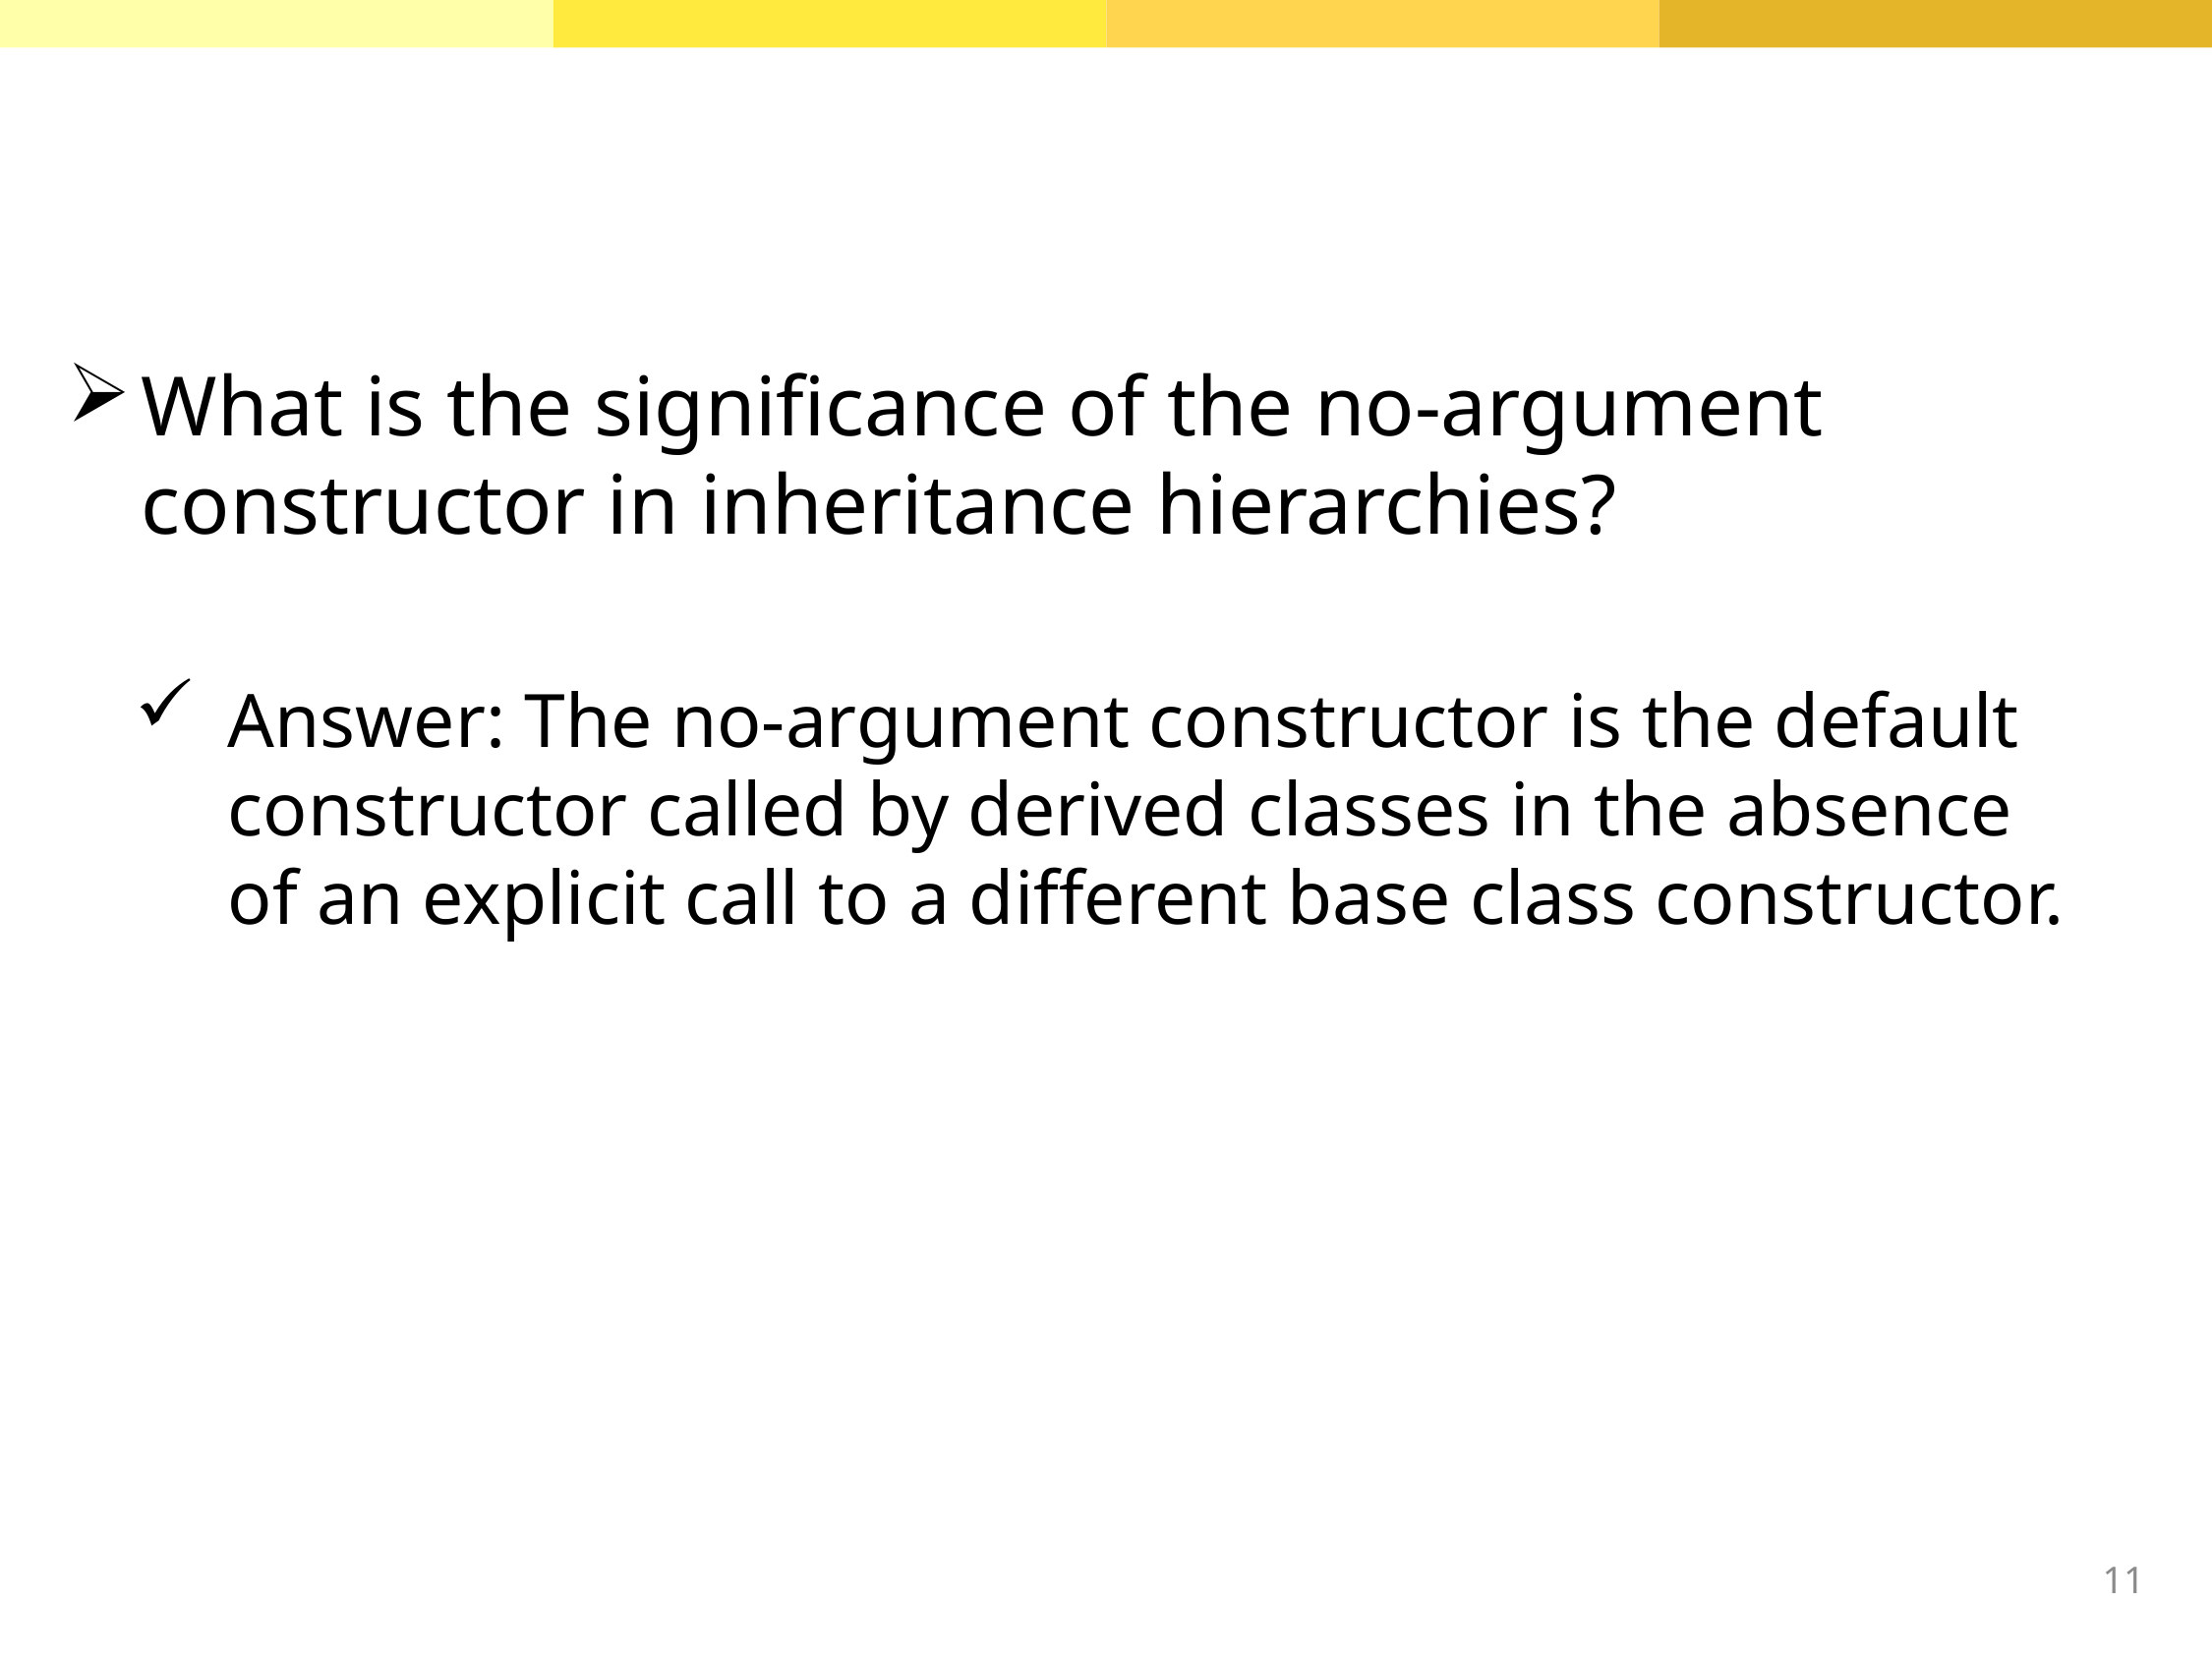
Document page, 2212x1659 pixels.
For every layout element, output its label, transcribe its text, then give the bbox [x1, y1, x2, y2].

text_box What is the significance of the no-argument constructor in inheritance hierarchies? [67, 353, 2096, 550]
slide_number 11 [1661, 1537, 2160, 1626]
text_box Answer: The no-argument constructor is the default constructor called by derived classes in the absence of an explicit call to a different base class constructor. [135, 673, 2076, 940]
